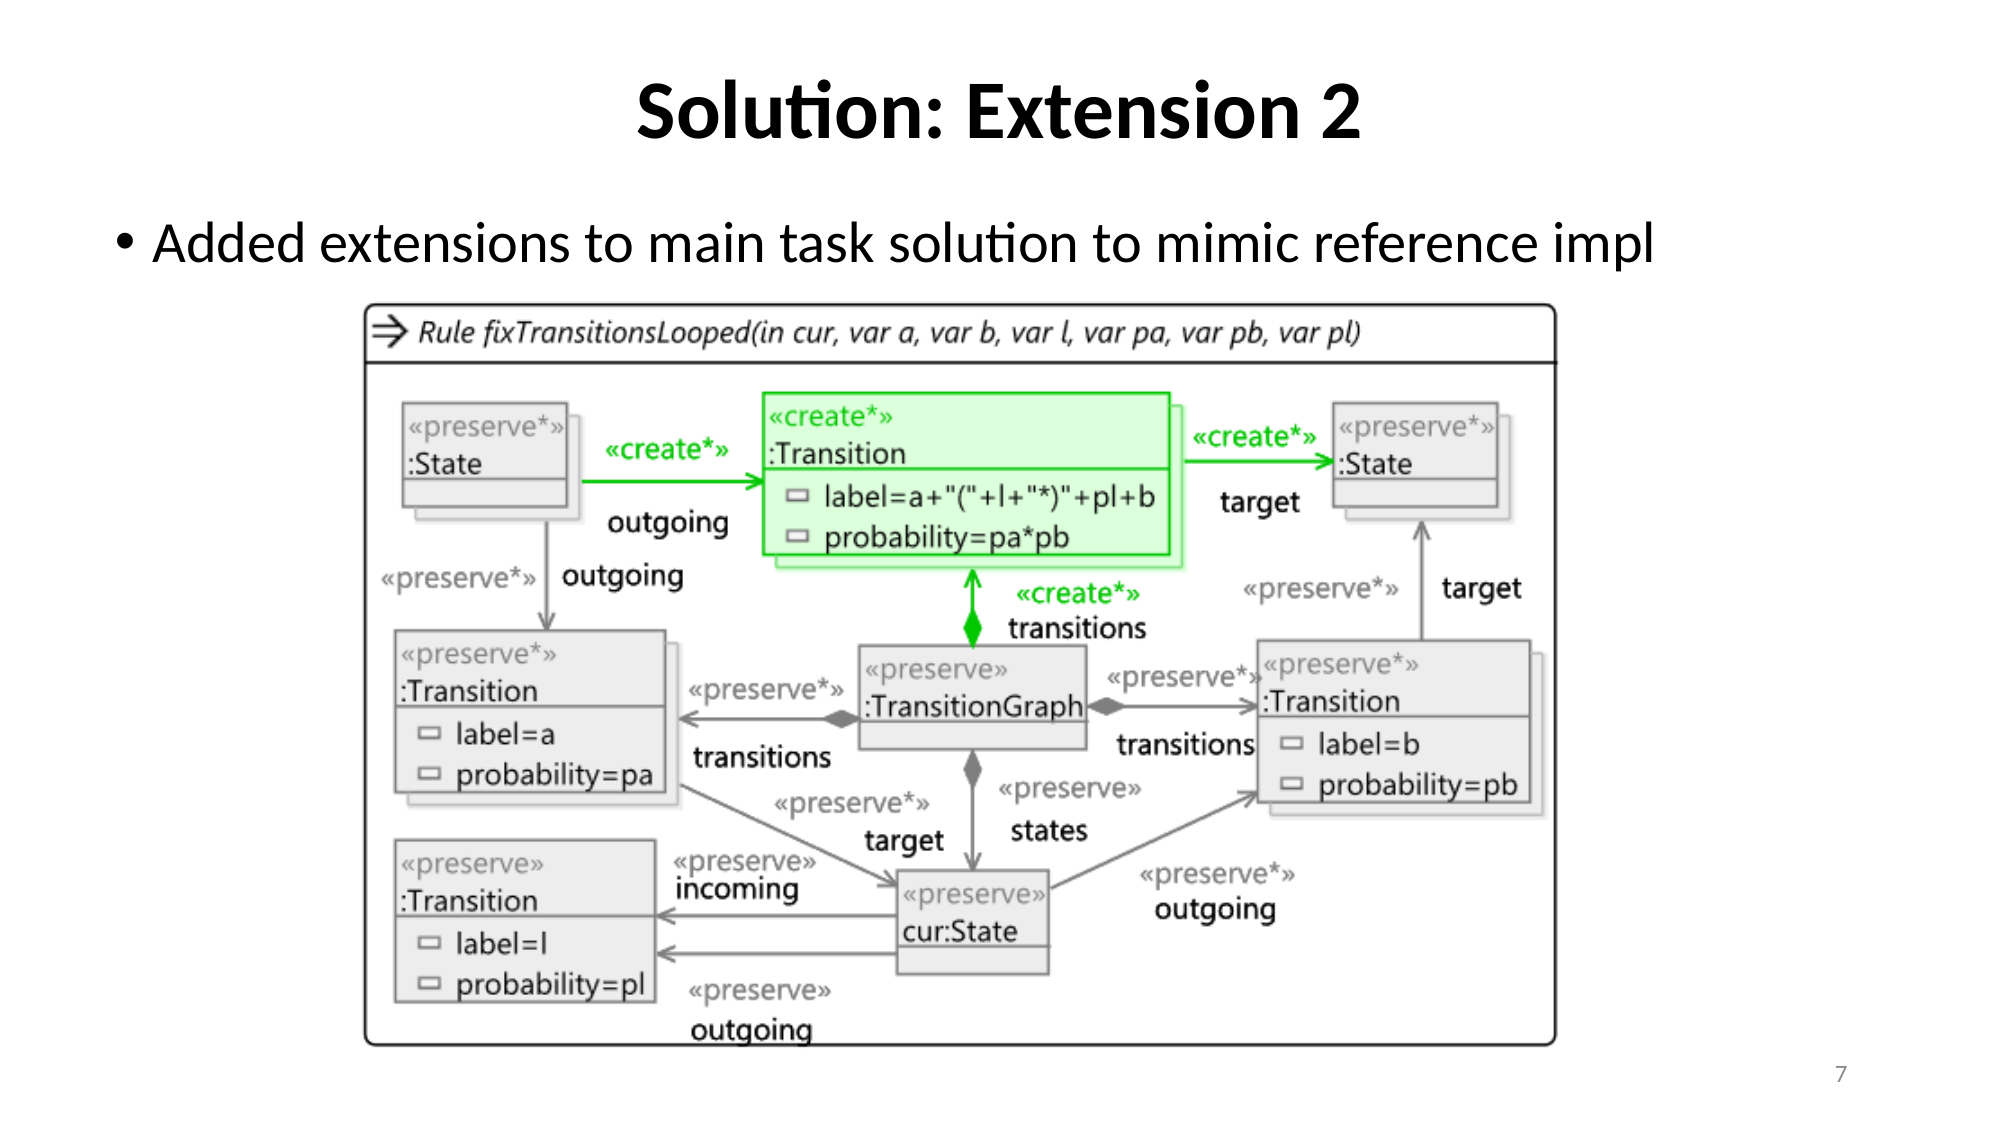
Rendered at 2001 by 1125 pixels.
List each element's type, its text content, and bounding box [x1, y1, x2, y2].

slide_number 7 [1412, 1042, 1863, 1103]
list Added extensions to main task solution to mimic reference impl [99, 220, 1919, 653]
picture [328, 279, 1584, 1073]
title Solution: Extension 2 [0, 2, 2000, 220]
